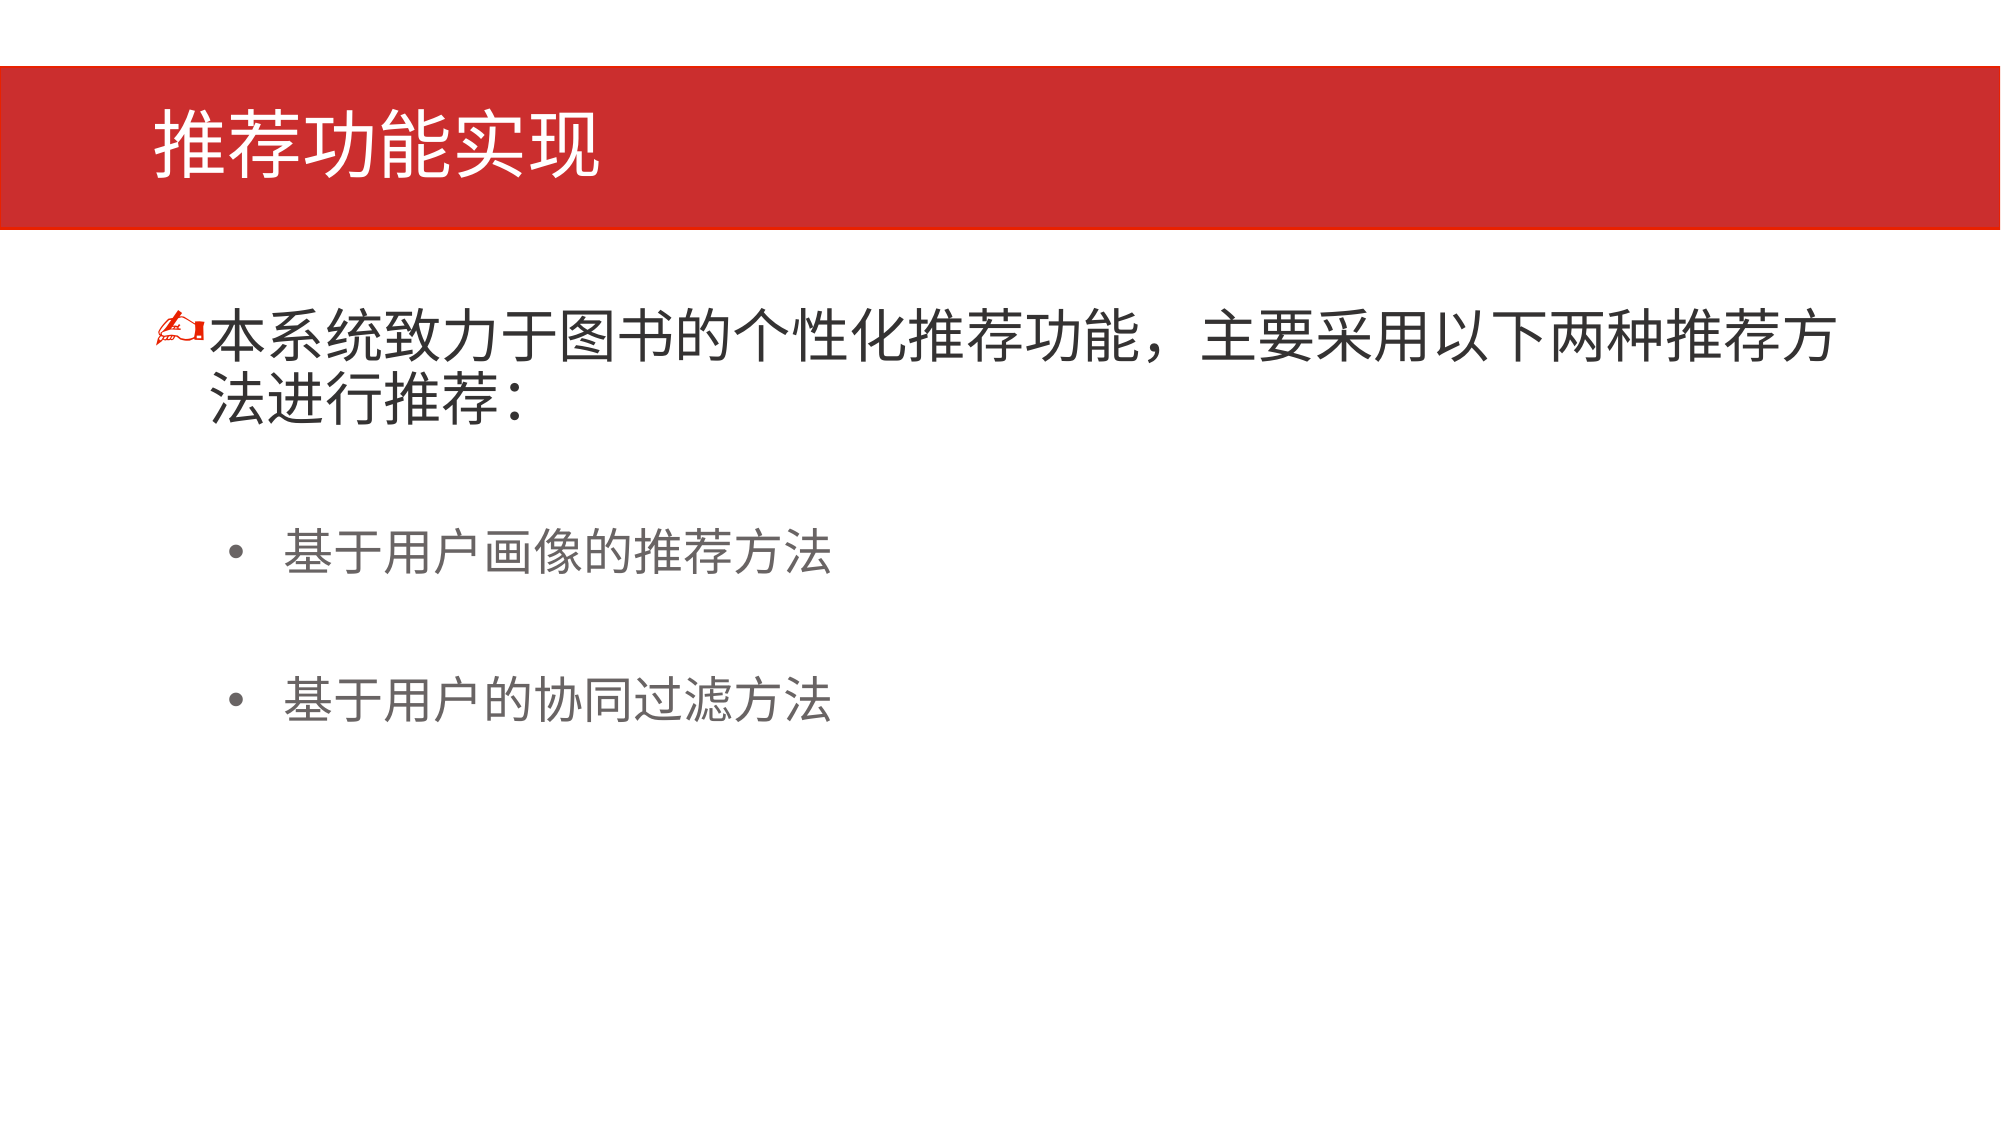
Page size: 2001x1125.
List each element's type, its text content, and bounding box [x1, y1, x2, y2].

list 本系统致力于图书的个性化推荐功能，主要采用以下两种推荐方法进行推荐： 基于用户画像的推荐方法 基于用户的协同过滤方法 [137, 299, 1863, 1014]
title 推荐功能实现 [137, 67, 1863, 229]
